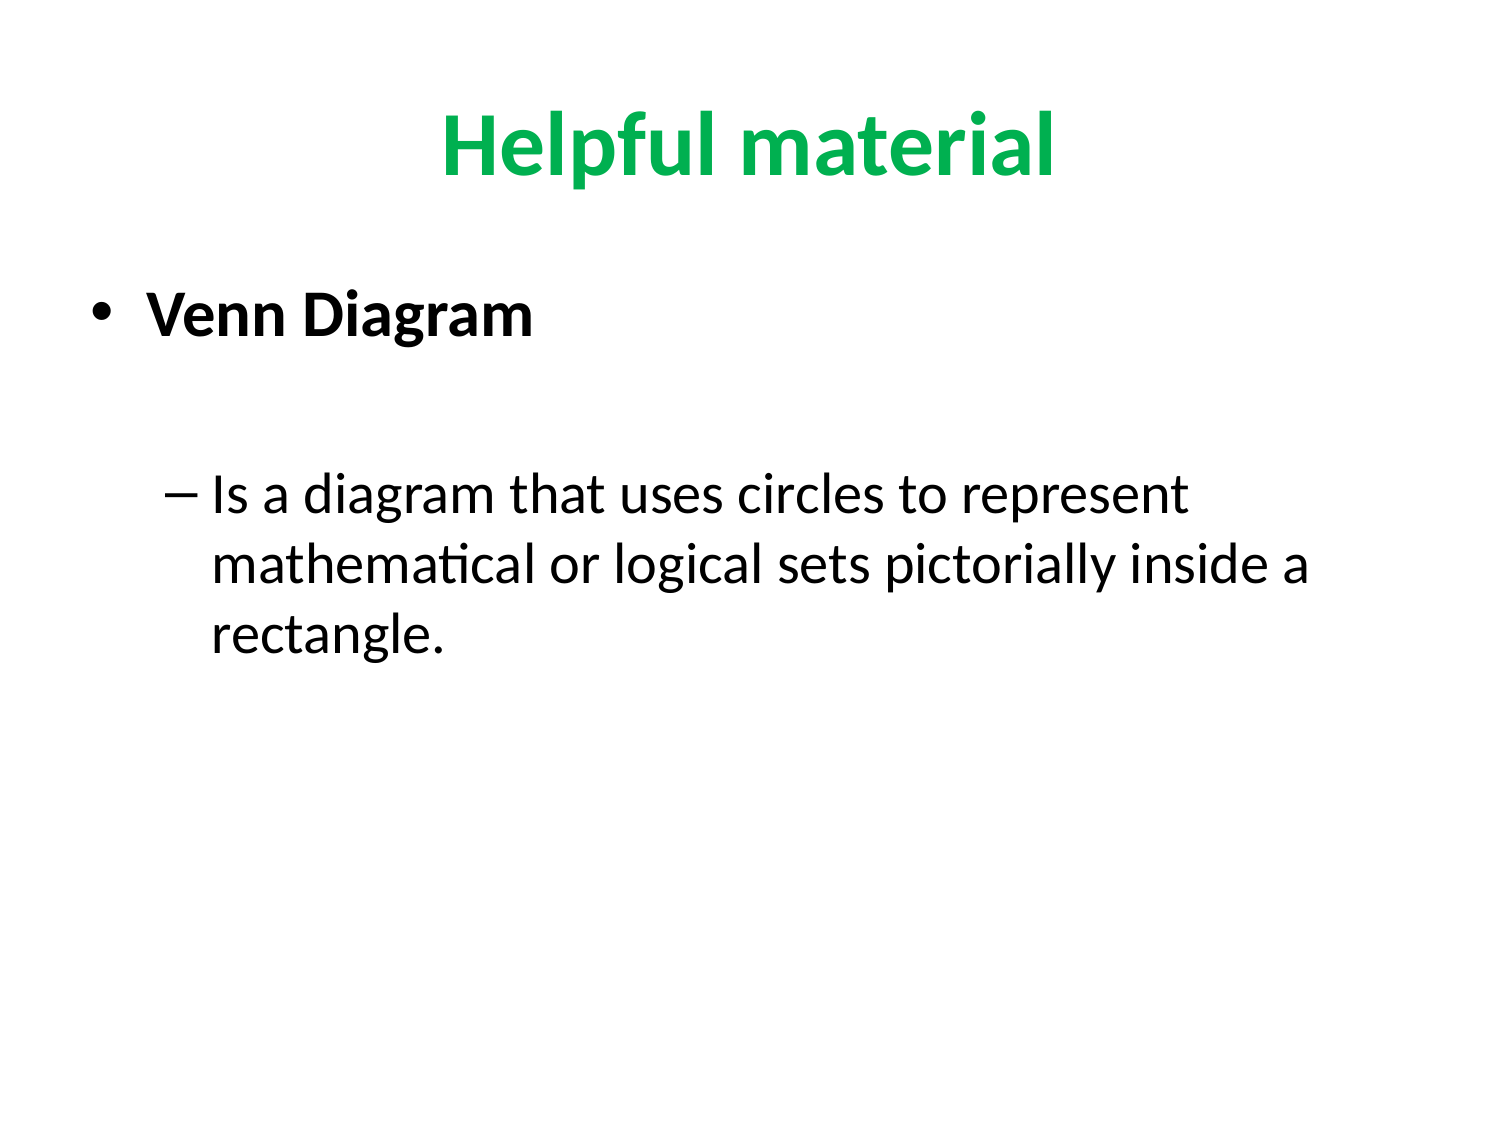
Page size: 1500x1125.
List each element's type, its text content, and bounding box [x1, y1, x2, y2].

title Helpful material [75, 45, 1425, 233]
list Venn Diagram Is a diagram that uses circles to represent mathematical or logical sets pictorially inside a rectangle. [75, 262, 1425, 1005]
